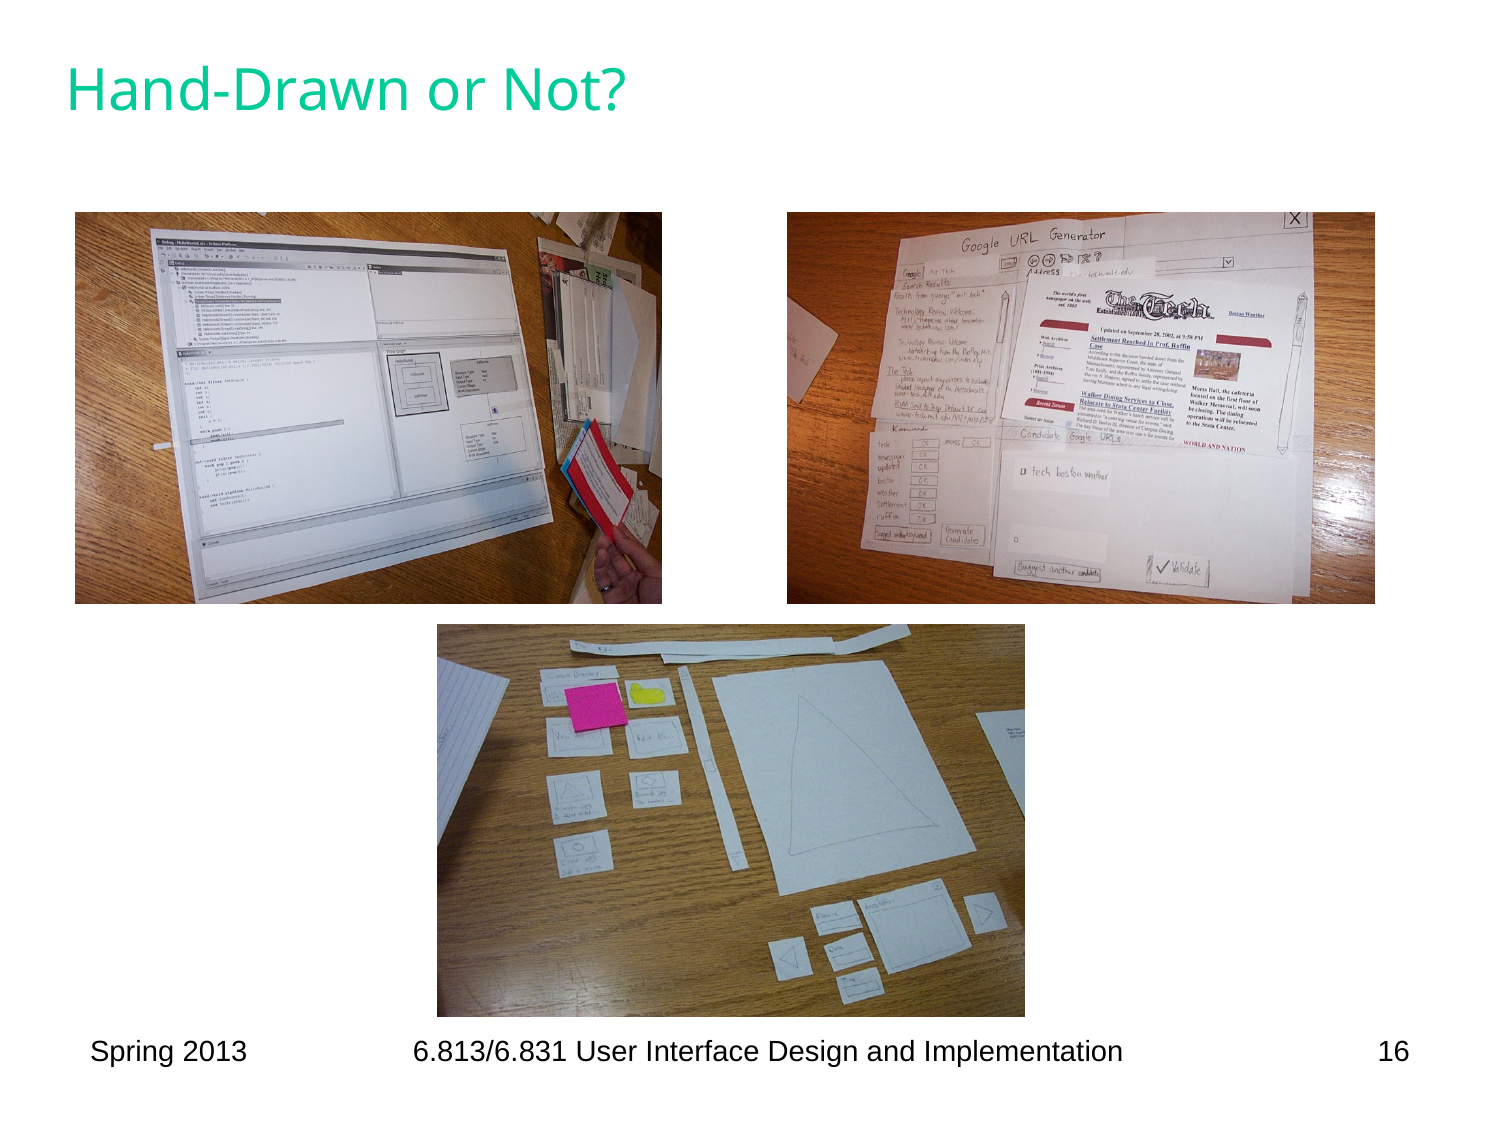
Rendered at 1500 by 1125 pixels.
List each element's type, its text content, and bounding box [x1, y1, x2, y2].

slide_number Spring 2013 [74, 1024, 301, 1103]
footer 6.813/6.831 User Interface Design and Implementation [312, 1024, 1226, 1103]
picture [437, 624, 1025, 1017]
picture [787, 212, 1375, 605]
picture [74, 212, 663, 605]
title Hand-Drawn or Not? [49, 24, 1438, 151]
slide_number 16 [1237, 1024, 1426, 1103]
